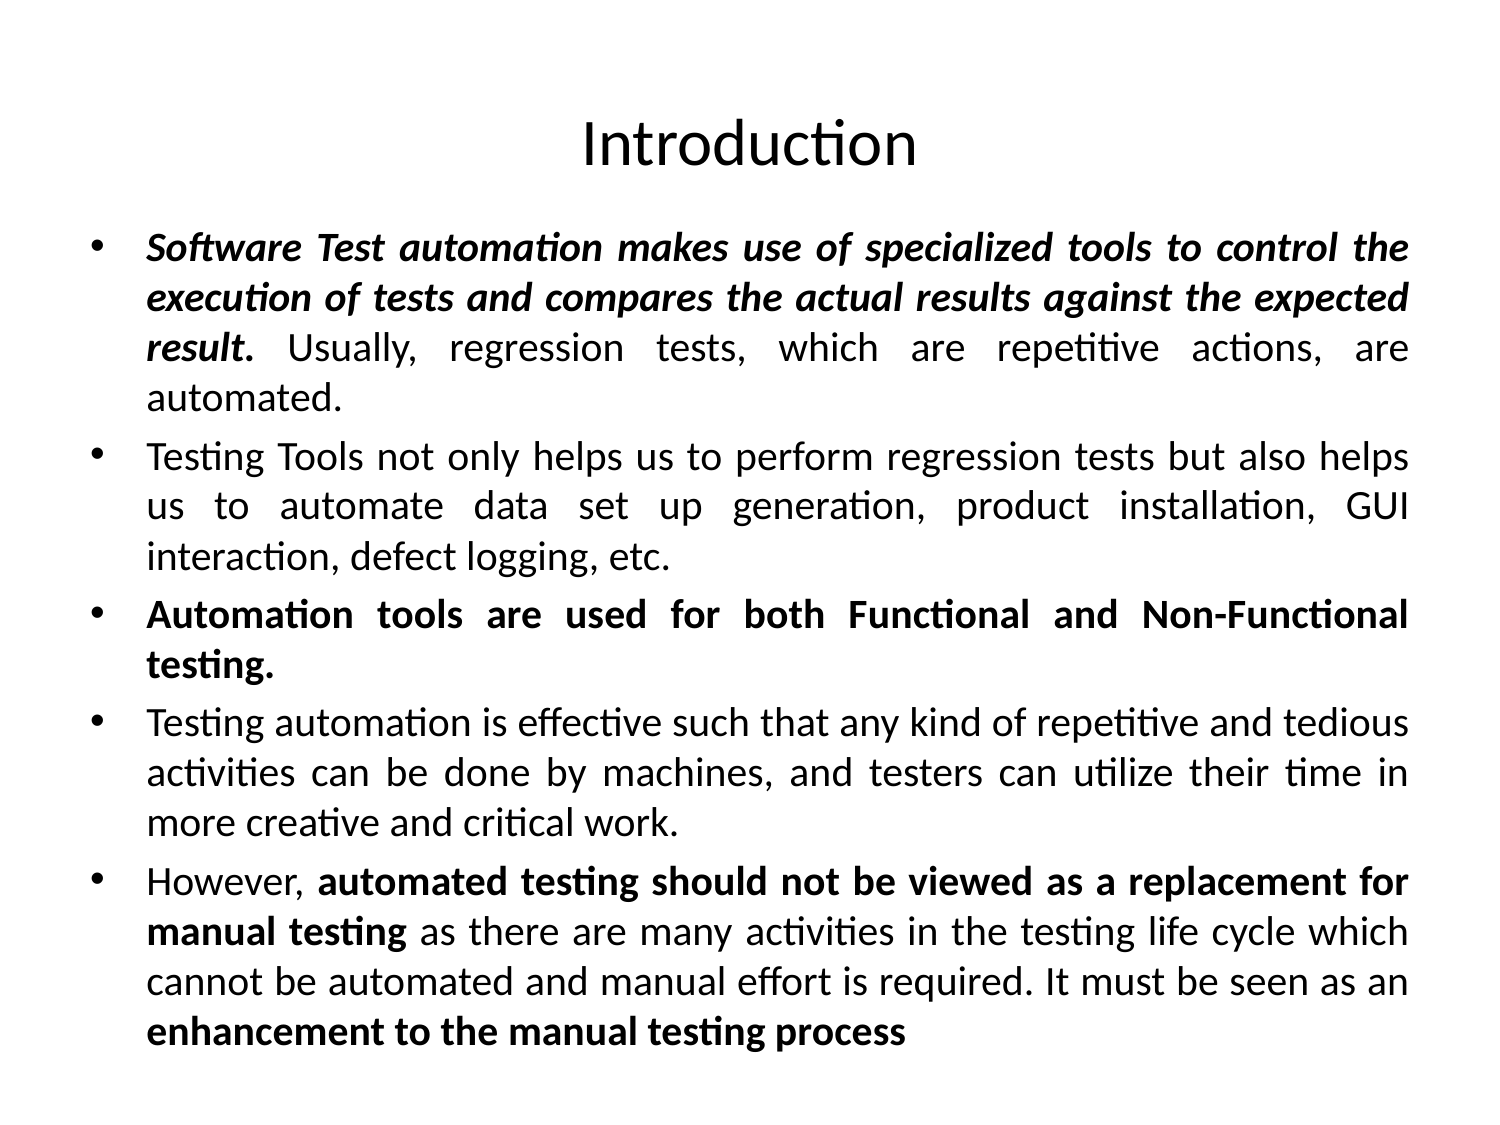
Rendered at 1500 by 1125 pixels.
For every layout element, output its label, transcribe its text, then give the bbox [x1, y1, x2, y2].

title Introduction [75, 45, 1425, 212]
list Software Test automation makes use of specialized tools to control the execution of tests and compares the actual results against the expected result. Usually, regression tests, which are repetitive actions, are automated. Testing Tools not only helps us to perform regression tests but also helps us to automate data set up generation, product installation, GUI interaction, defect logging, etc. Automation tools are used for both Functional and Non-Functional testing. Testing automation is effective such that any kind of repetitive and tedious activities can be done by machines, and testers can utilize their time in more creative and critical work. However, automated testing should not be viewed as a replacement for manual testing as there are many activities in the testing life cycle which cannot be automated and manual effort is required. It must be seen as an enhancement to the manual testing process [75, 212, 1425, 1075]
